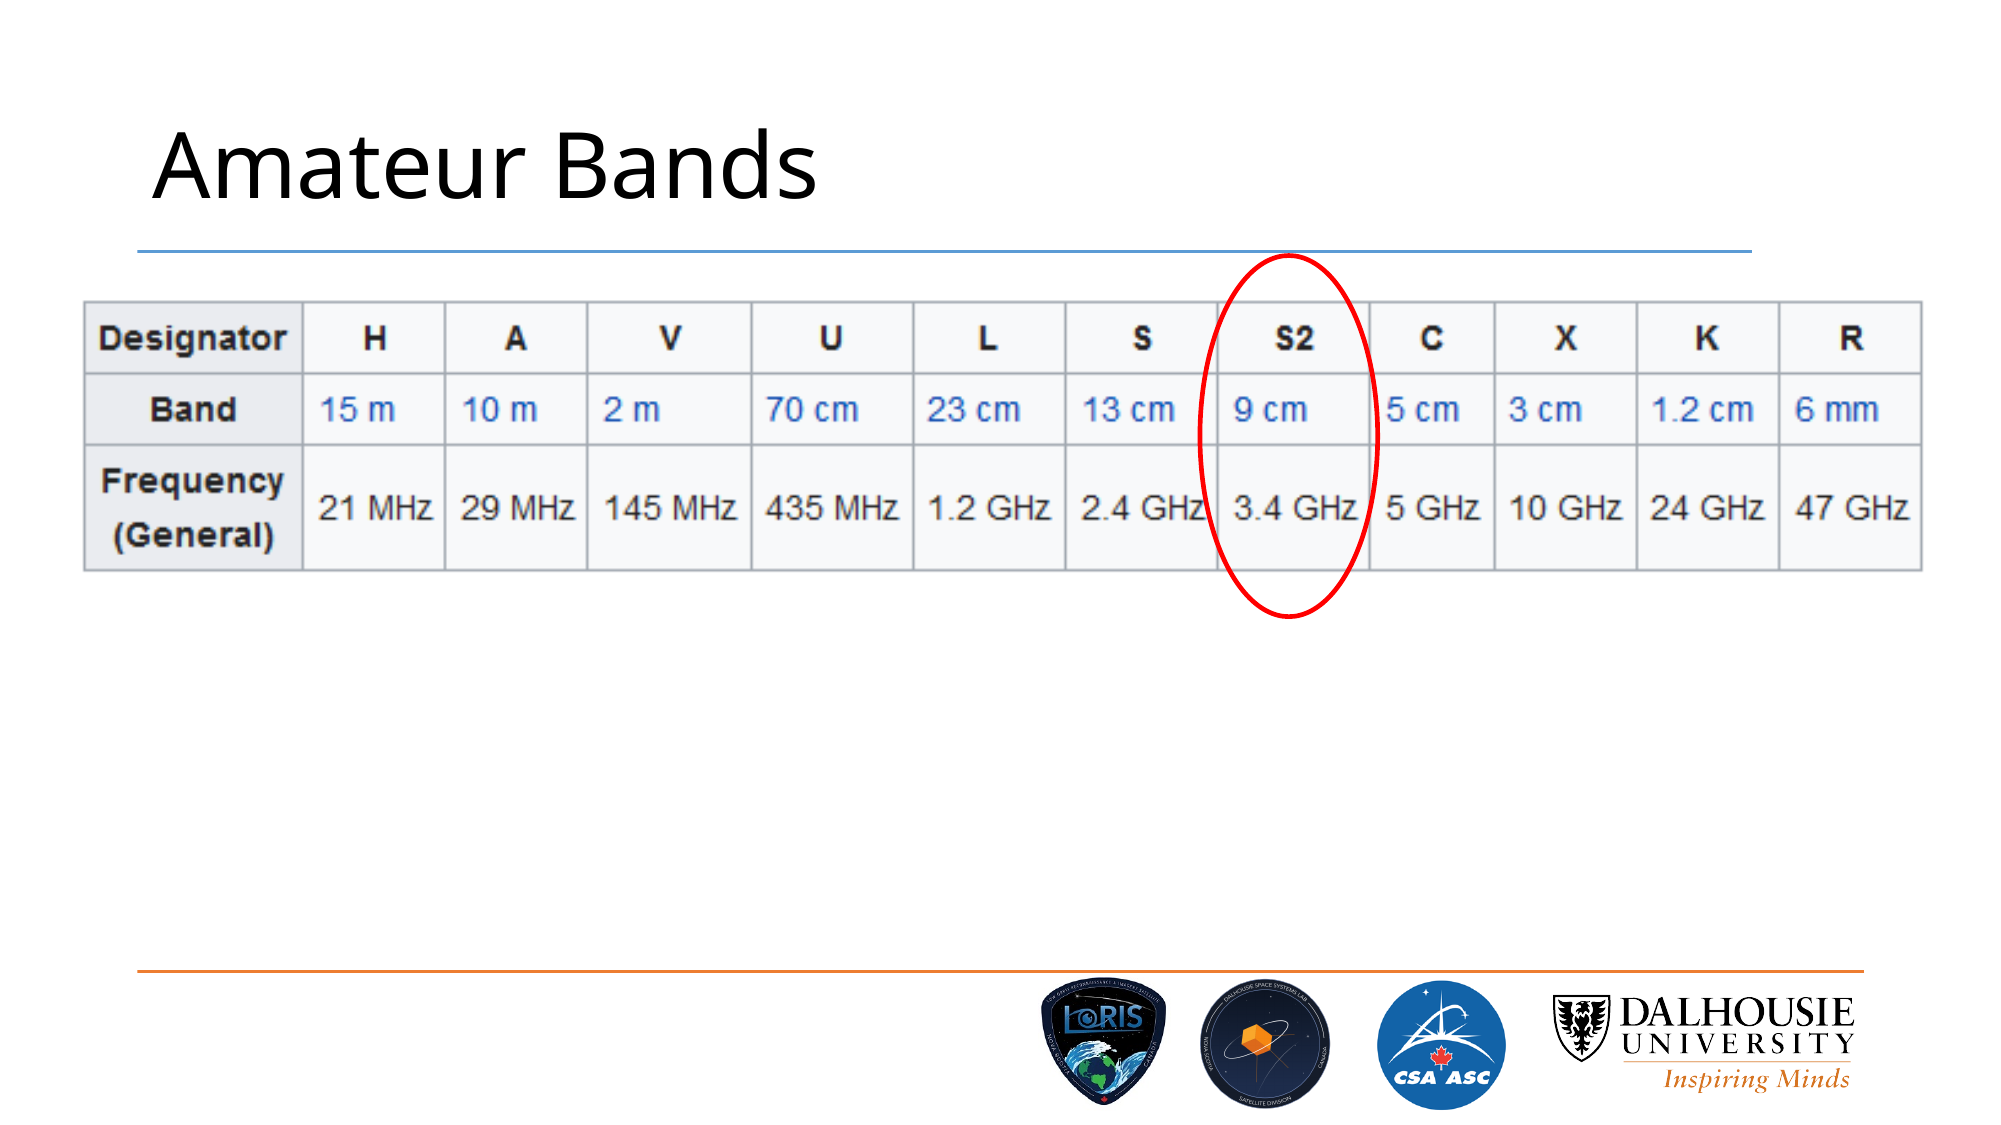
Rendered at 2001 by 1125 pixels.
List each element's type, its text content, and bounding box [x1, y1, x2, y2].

picture [1354, 979, 1529, 1111]
picture [56, 277, 1943, 587]
text_box [1238, 587, 1339, 618]
picture [1545, 987, 1863, 1102]
picture [1038, 977, 1177, 1115]
title Amateur Bands [137, 59, 1863, 277]
text_box [1245, 254, 1333, 277]
picture [1192, 952, 1338, 1125]
